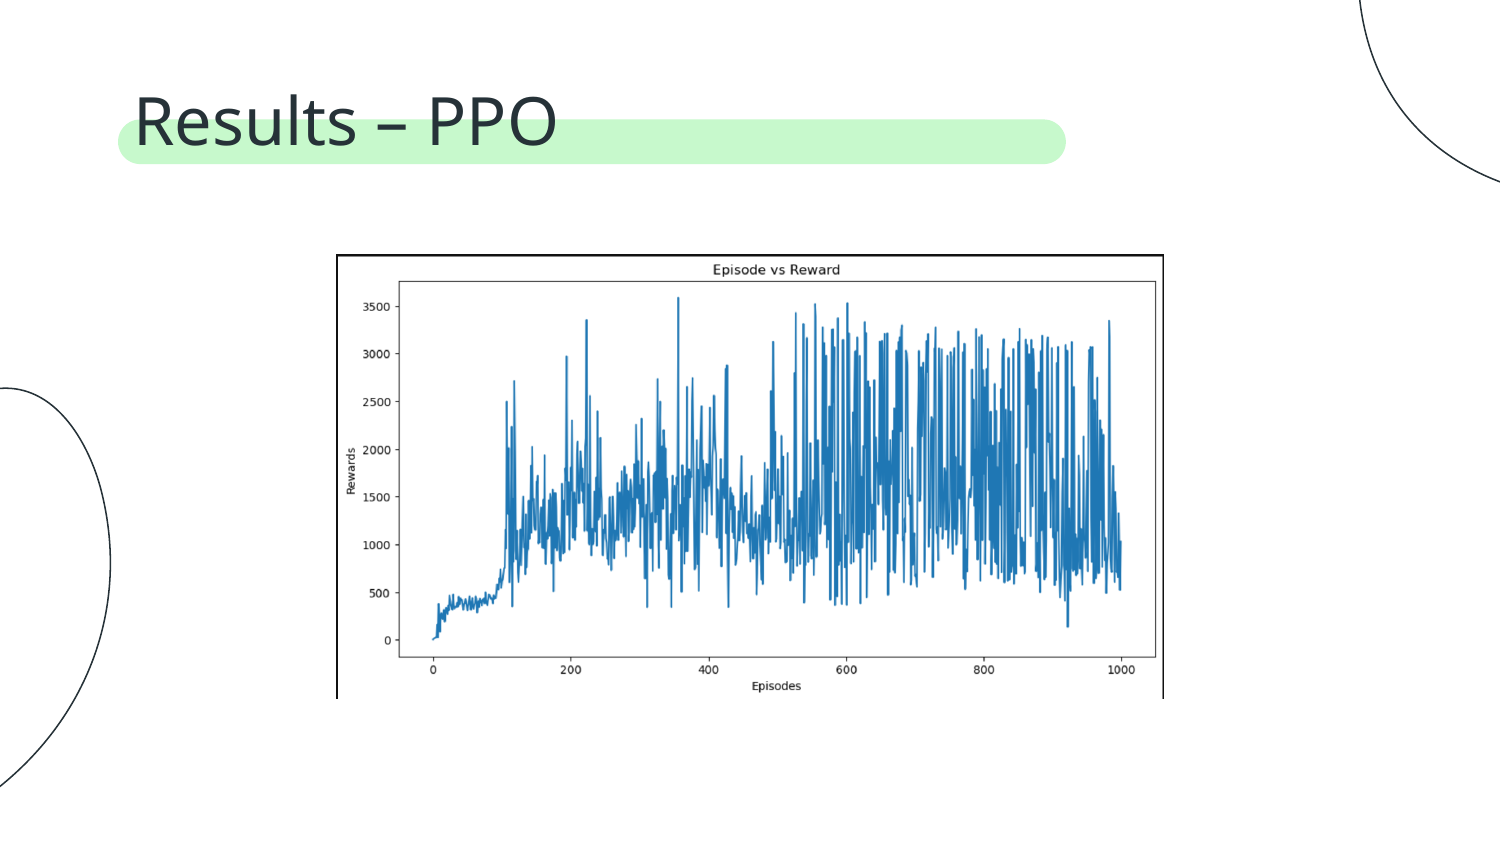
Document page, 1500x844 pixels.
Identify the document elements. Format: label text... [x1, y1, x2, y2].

title Results – PPO [118, 64, 1382, 165]
picture [336, 254, 1164, 699]
